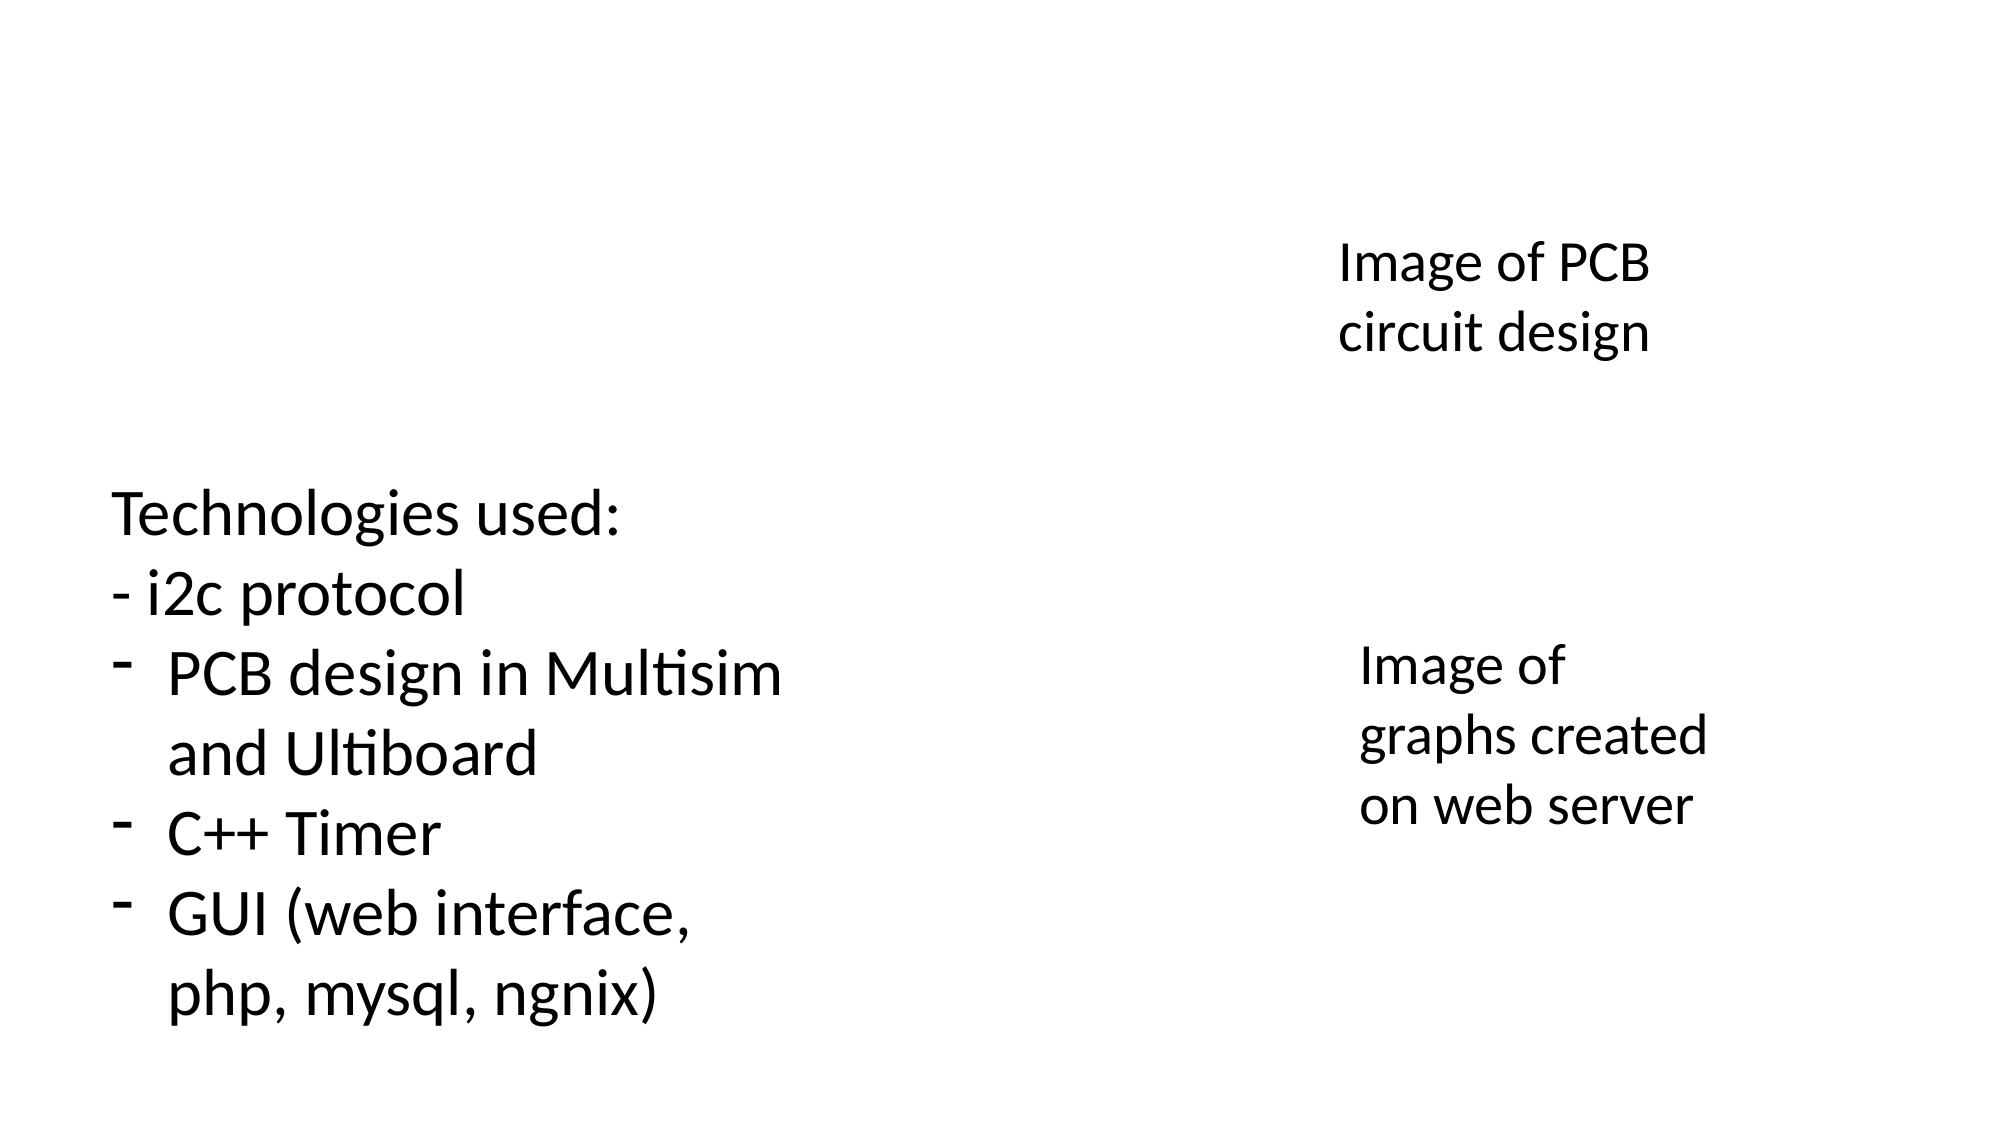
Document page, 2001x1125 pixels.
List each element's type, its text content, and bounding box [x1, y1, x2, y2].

text_box Technologies used: - i2c protocol PCB design in Multisim and Ultiboard C++ Timer GUI (web interface, php, mysql, ngnix) [96, 461, 807, 1117]
text_box Image of PCB circuit design [1323, 216, 1722, 371]
text_box Image of graphs created on web server [1344, 618, 1742, 844]
